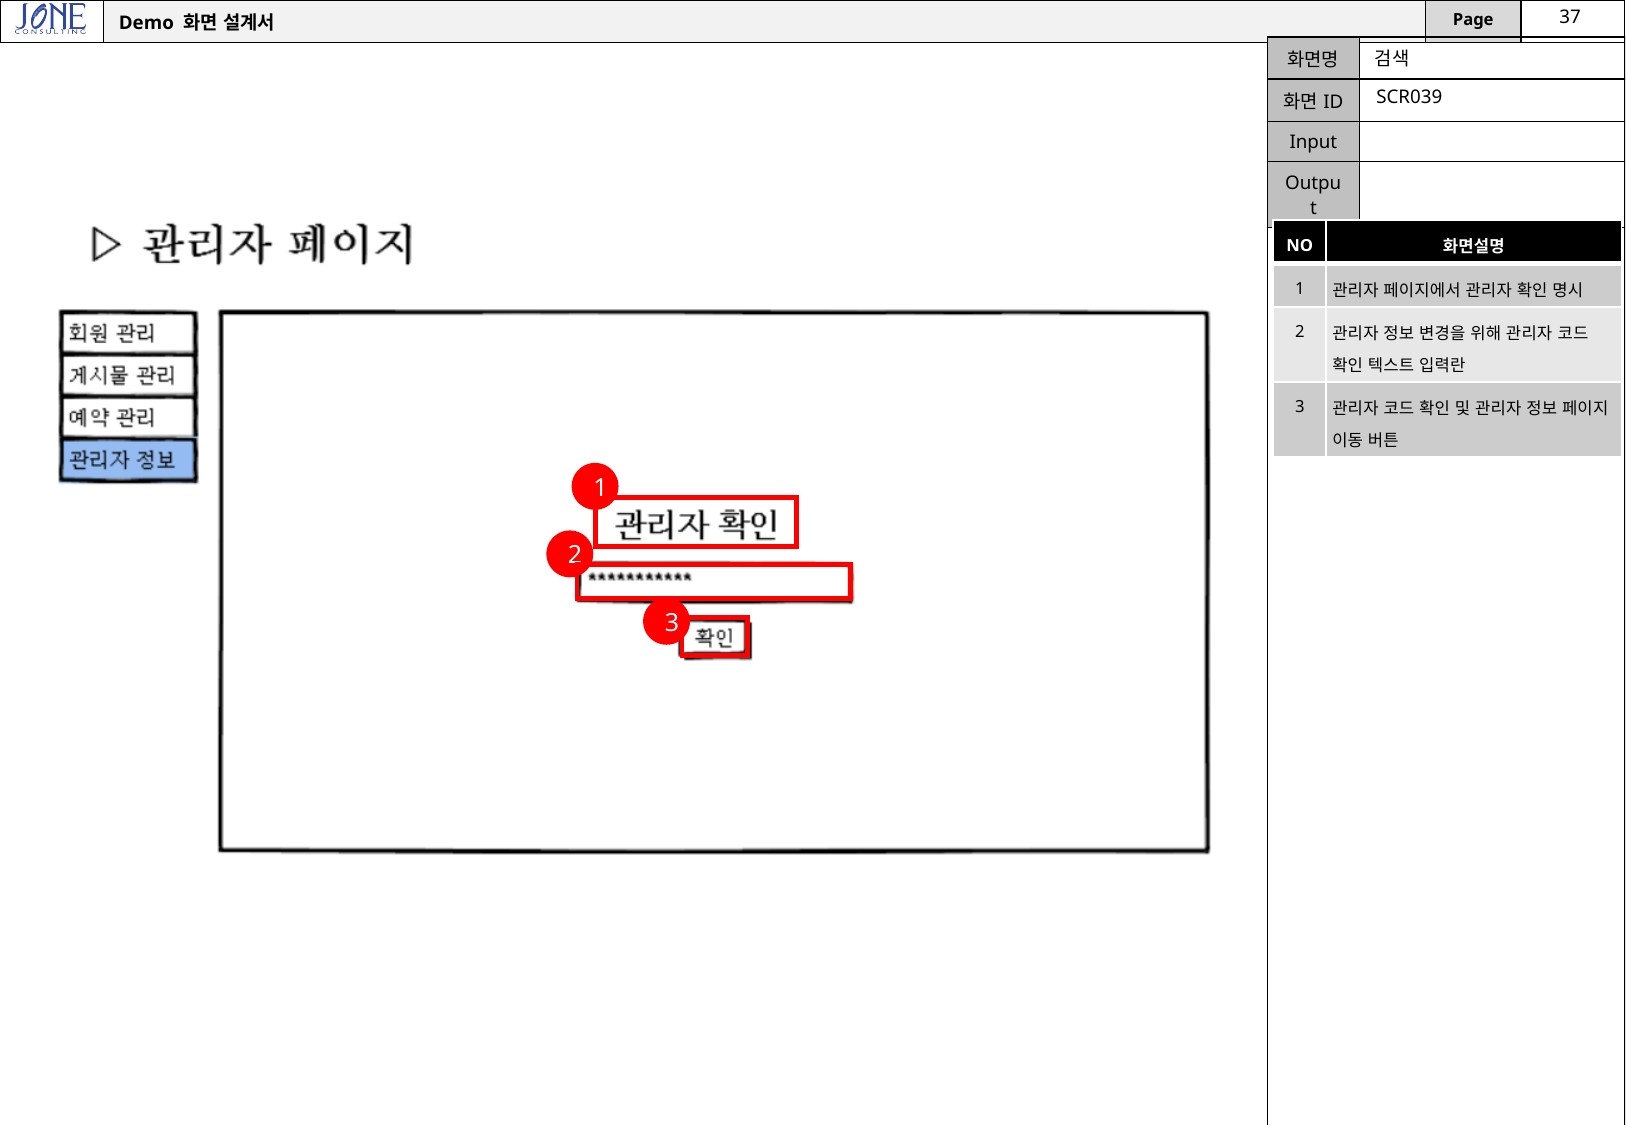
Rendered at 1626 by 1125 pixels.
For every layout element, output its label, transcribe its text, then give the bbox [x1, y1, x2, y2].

text_box 검색 [1360, 39, 1425, 77]
table_header NO [1274, 221, 1325, 261]
table_cell 관리자 코드 확인 및 관리자 정보 페이지 이동 버튼 [1327, 383, 1621, 456]
text_box SCR039 [1361, 77, 1581, 115]
slide_number 37 [1515, 0, 1625, 39]
picture [50, 207, 1236, 883]
picture [15, 3, 86, 34]
table_cell 3 [1274, 383, 1325, 456]
table_cell 관리자 정보 변경을 위해 관리자 코드 확인 텍스트 입력란 [1327, 308, 1621, 381]
table_cell 관리자 페이지에서 관리자 확인 명시 [1327, 266, 1621, 306]
table_header 화면설명 [1327, 221, 1621, 261]
table_cell 2 [1274, 308, 1325, 381]
table_cell 1 [1274, 266, 1325, 306]
